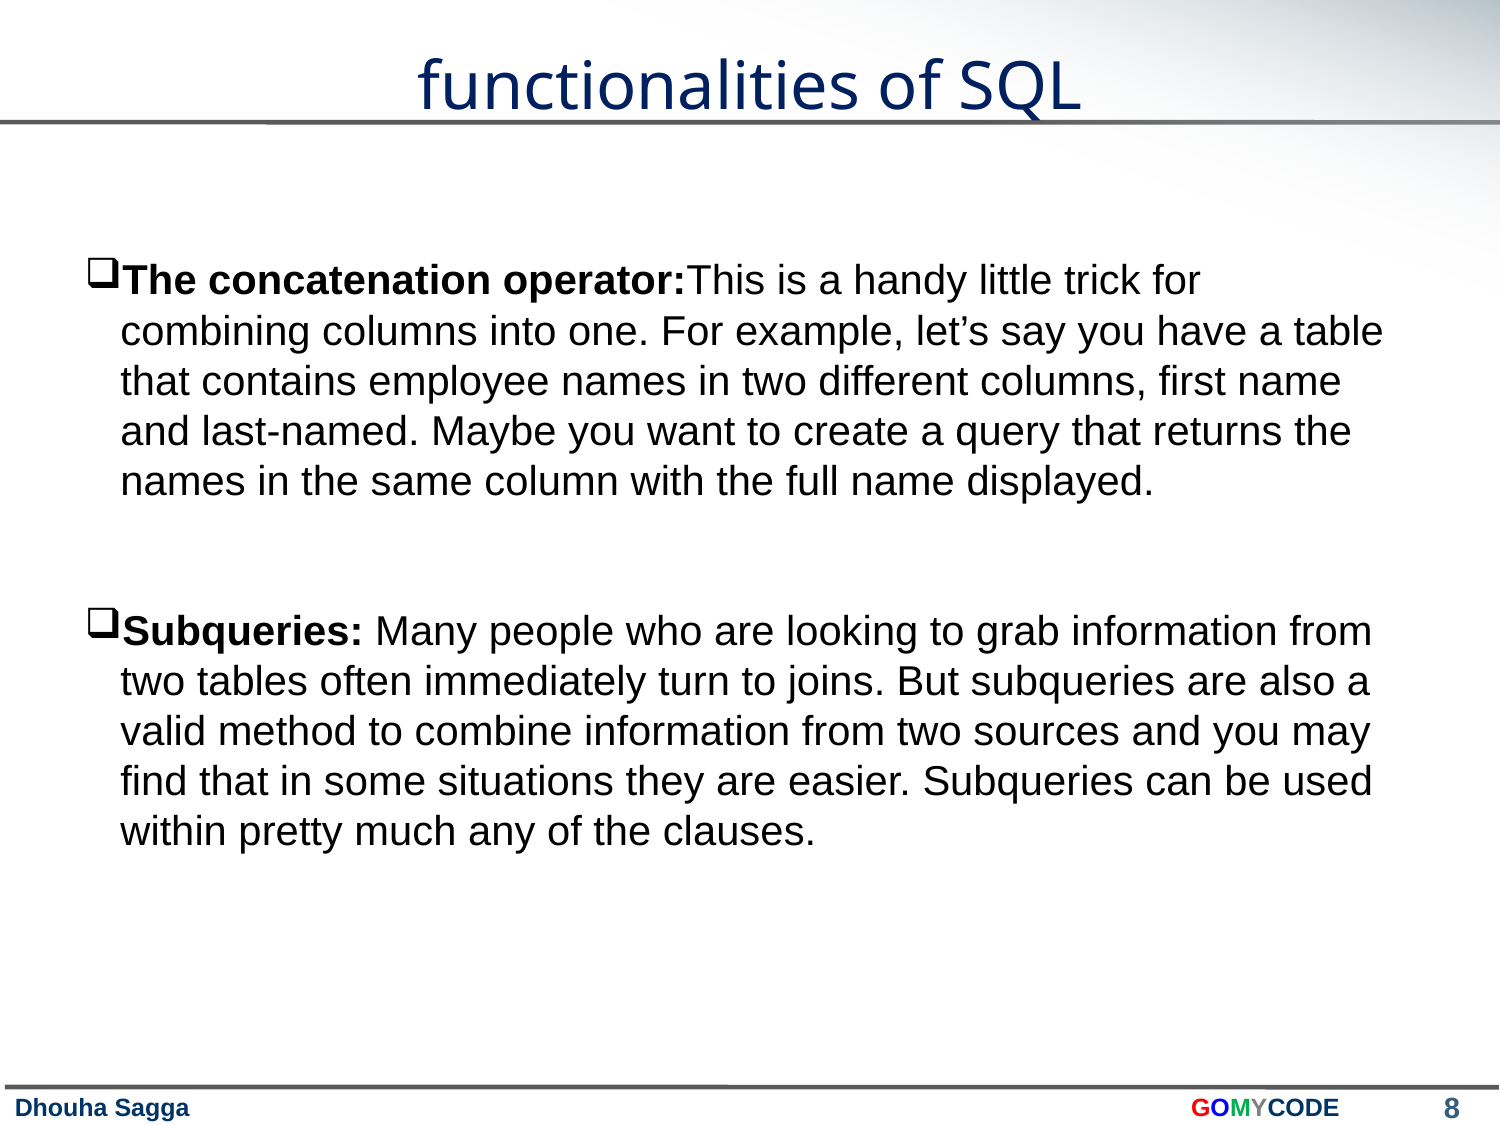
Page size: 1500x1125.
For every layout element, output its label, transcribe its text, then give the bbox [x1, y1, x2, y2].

text_box The concatenation operator:This is a handy little trick for combining columns into one. For example, let’s say you have a table that contains employee names in two different columns, first name and last-named. Maybe you want to create a query that returns the names in the same column with the full name displayed. Subqueries: Many people who are looking to grab information from two tables often immediately turn to joins. But subqueries are also a valid method to combine information from two sources and you may find that in some situations they are easier. Subqueries can be used within pretty much any of the clauses. [70, 246, 1418, 861]
slide_number 8 [1124, 1081, 1476, 1125]
text_box functionalities of SQL [403, 35, 1099, 130]
